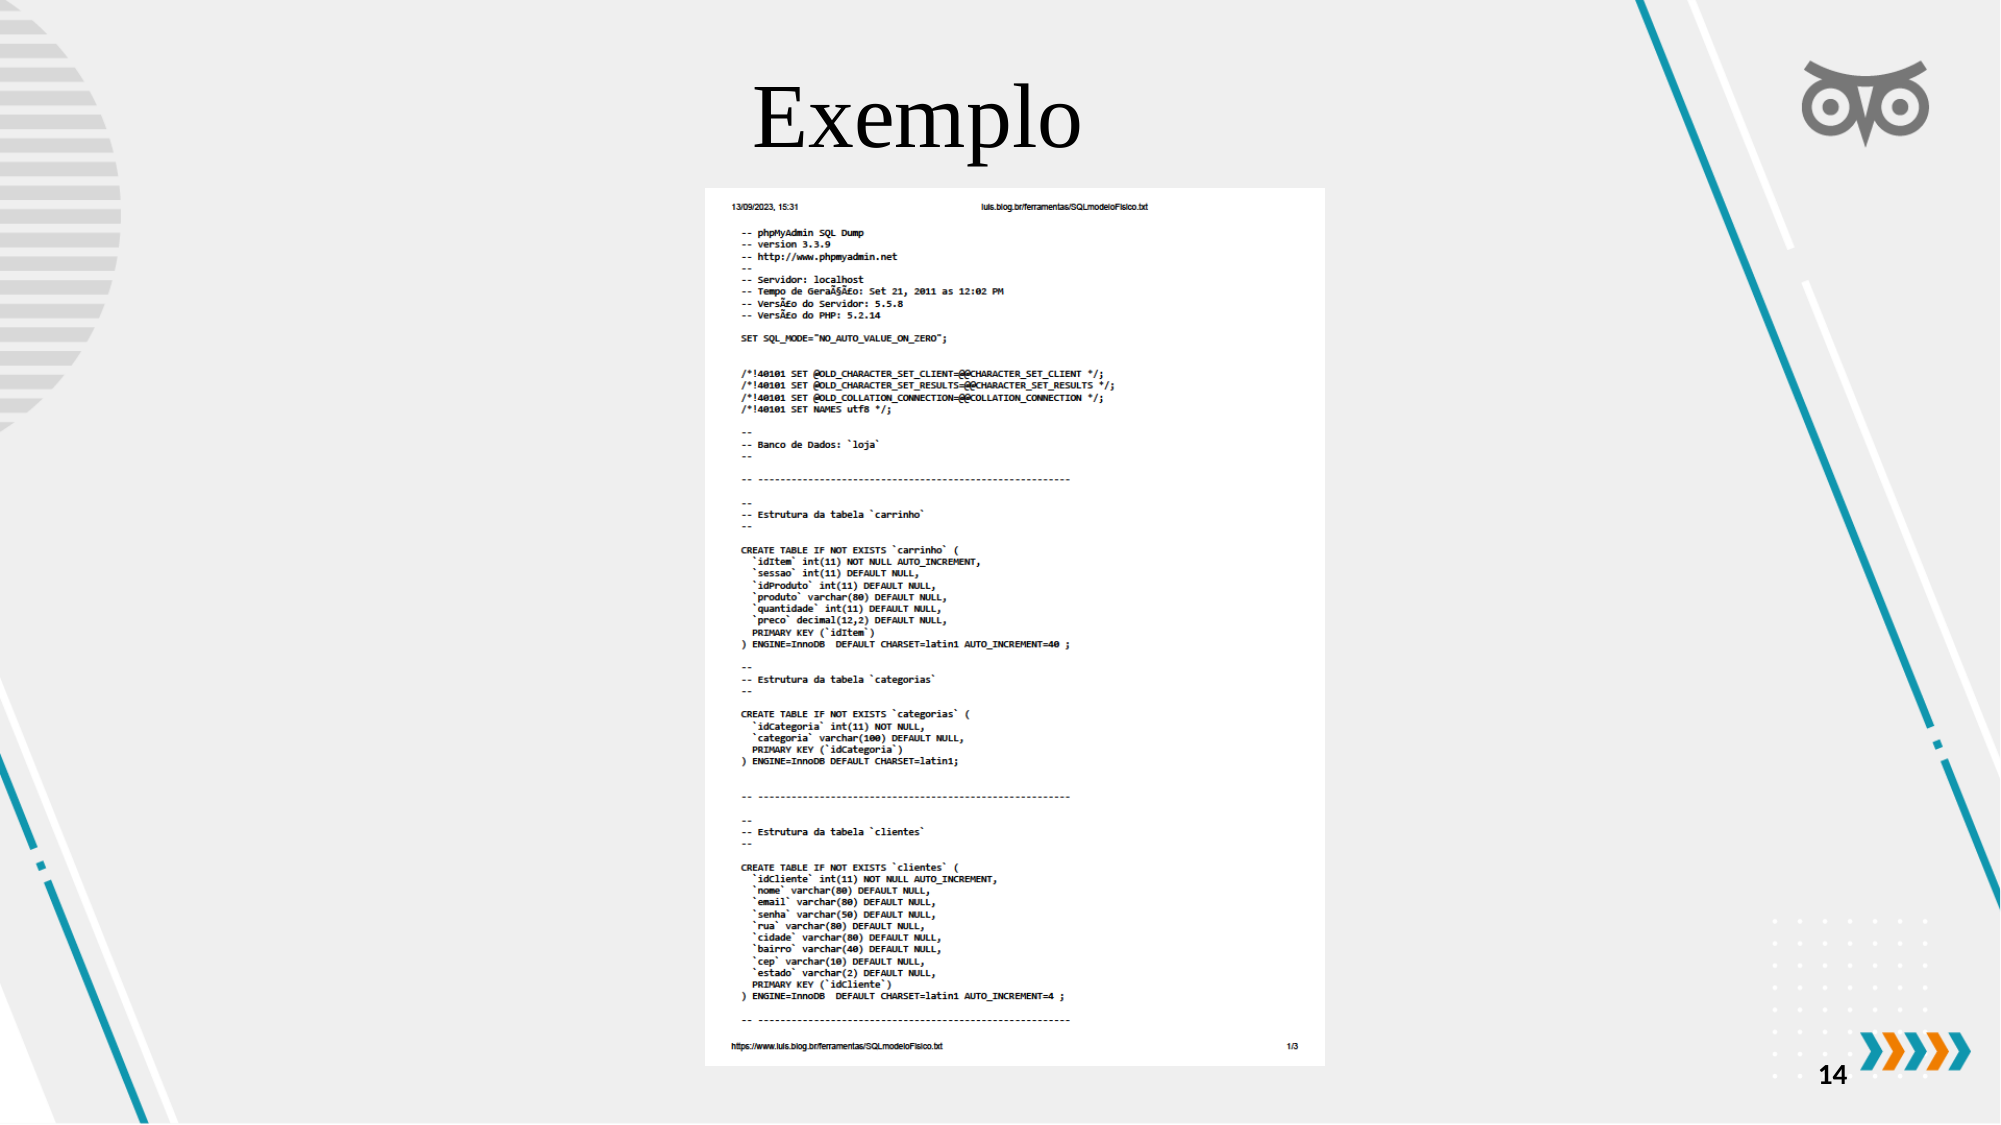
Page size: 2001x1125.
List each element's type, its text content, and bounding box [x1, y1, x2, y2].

slide_number 14 [1412, 1042, 1863, 1103]
title Exemplo [137, 59, 1863, 177]
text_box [704, 187, 1326, 1066]
picture [0, 0, 2001, 1125]
